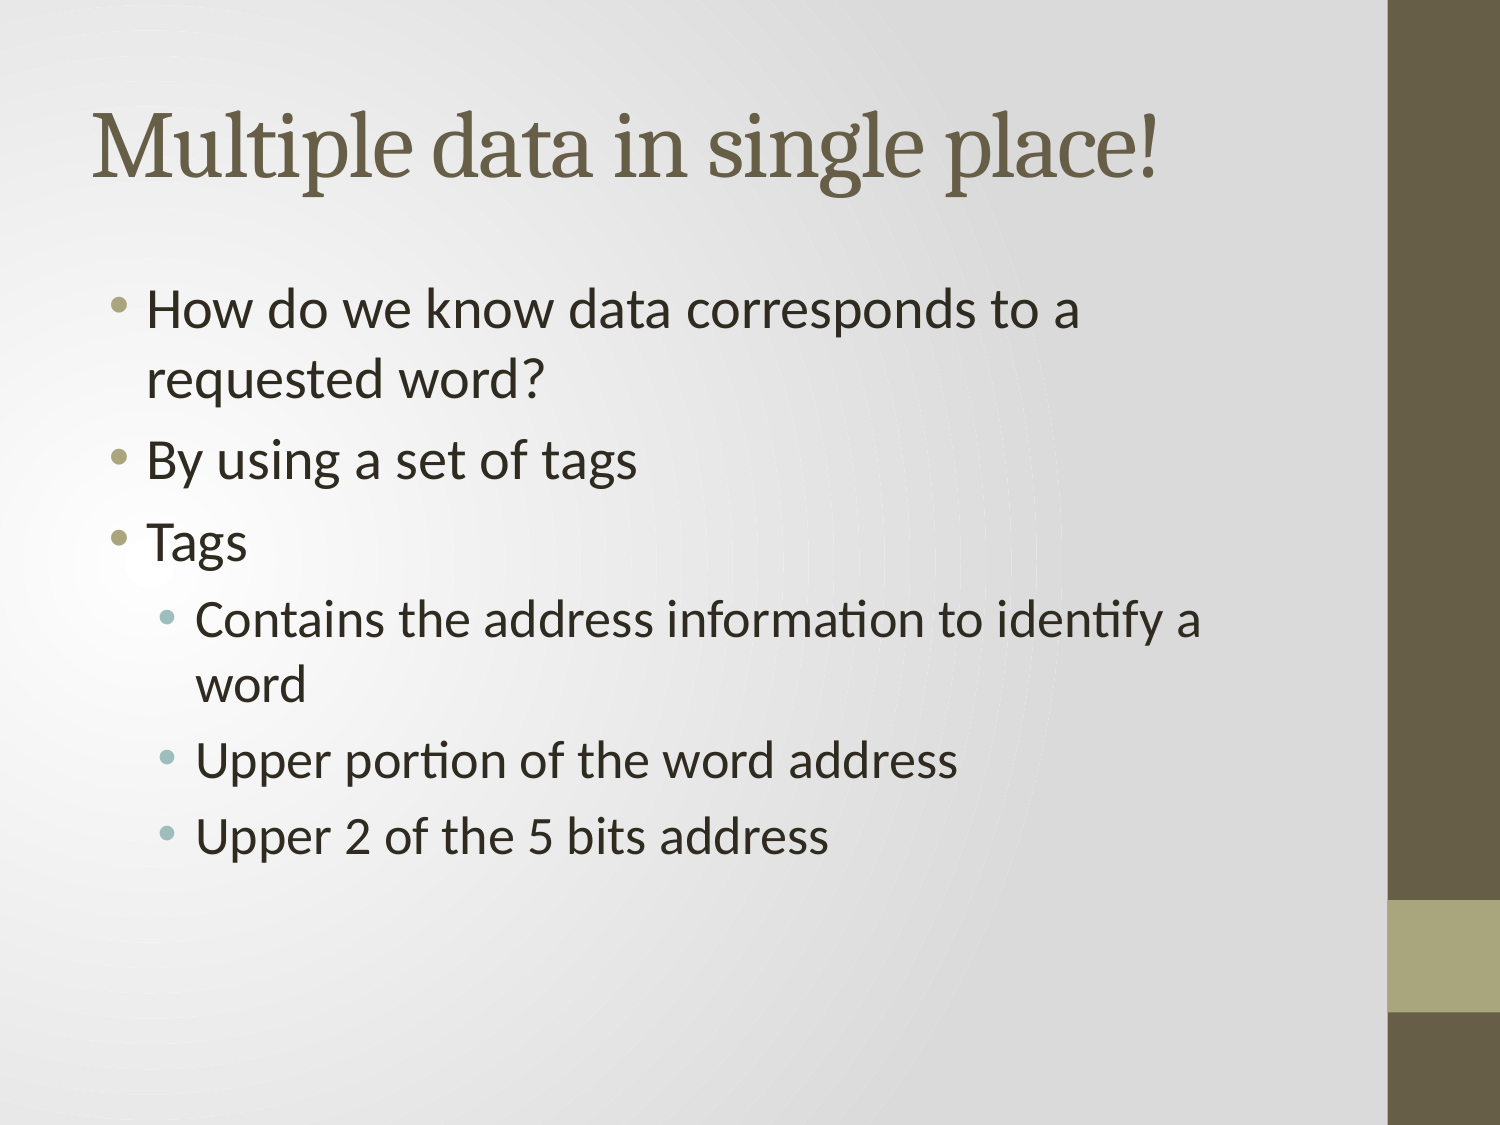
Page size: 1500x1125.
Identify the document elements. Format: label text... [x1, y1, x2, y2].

title Multiple data in single place! [75, 45, 1325, 233]
list How do we know data corresponds to a requested word? By using a set of tags Tags Contains the address information to identify a word Upper portion of the word address Upper 2 of the 5 bits address [75, 262, 1325, 1050]
